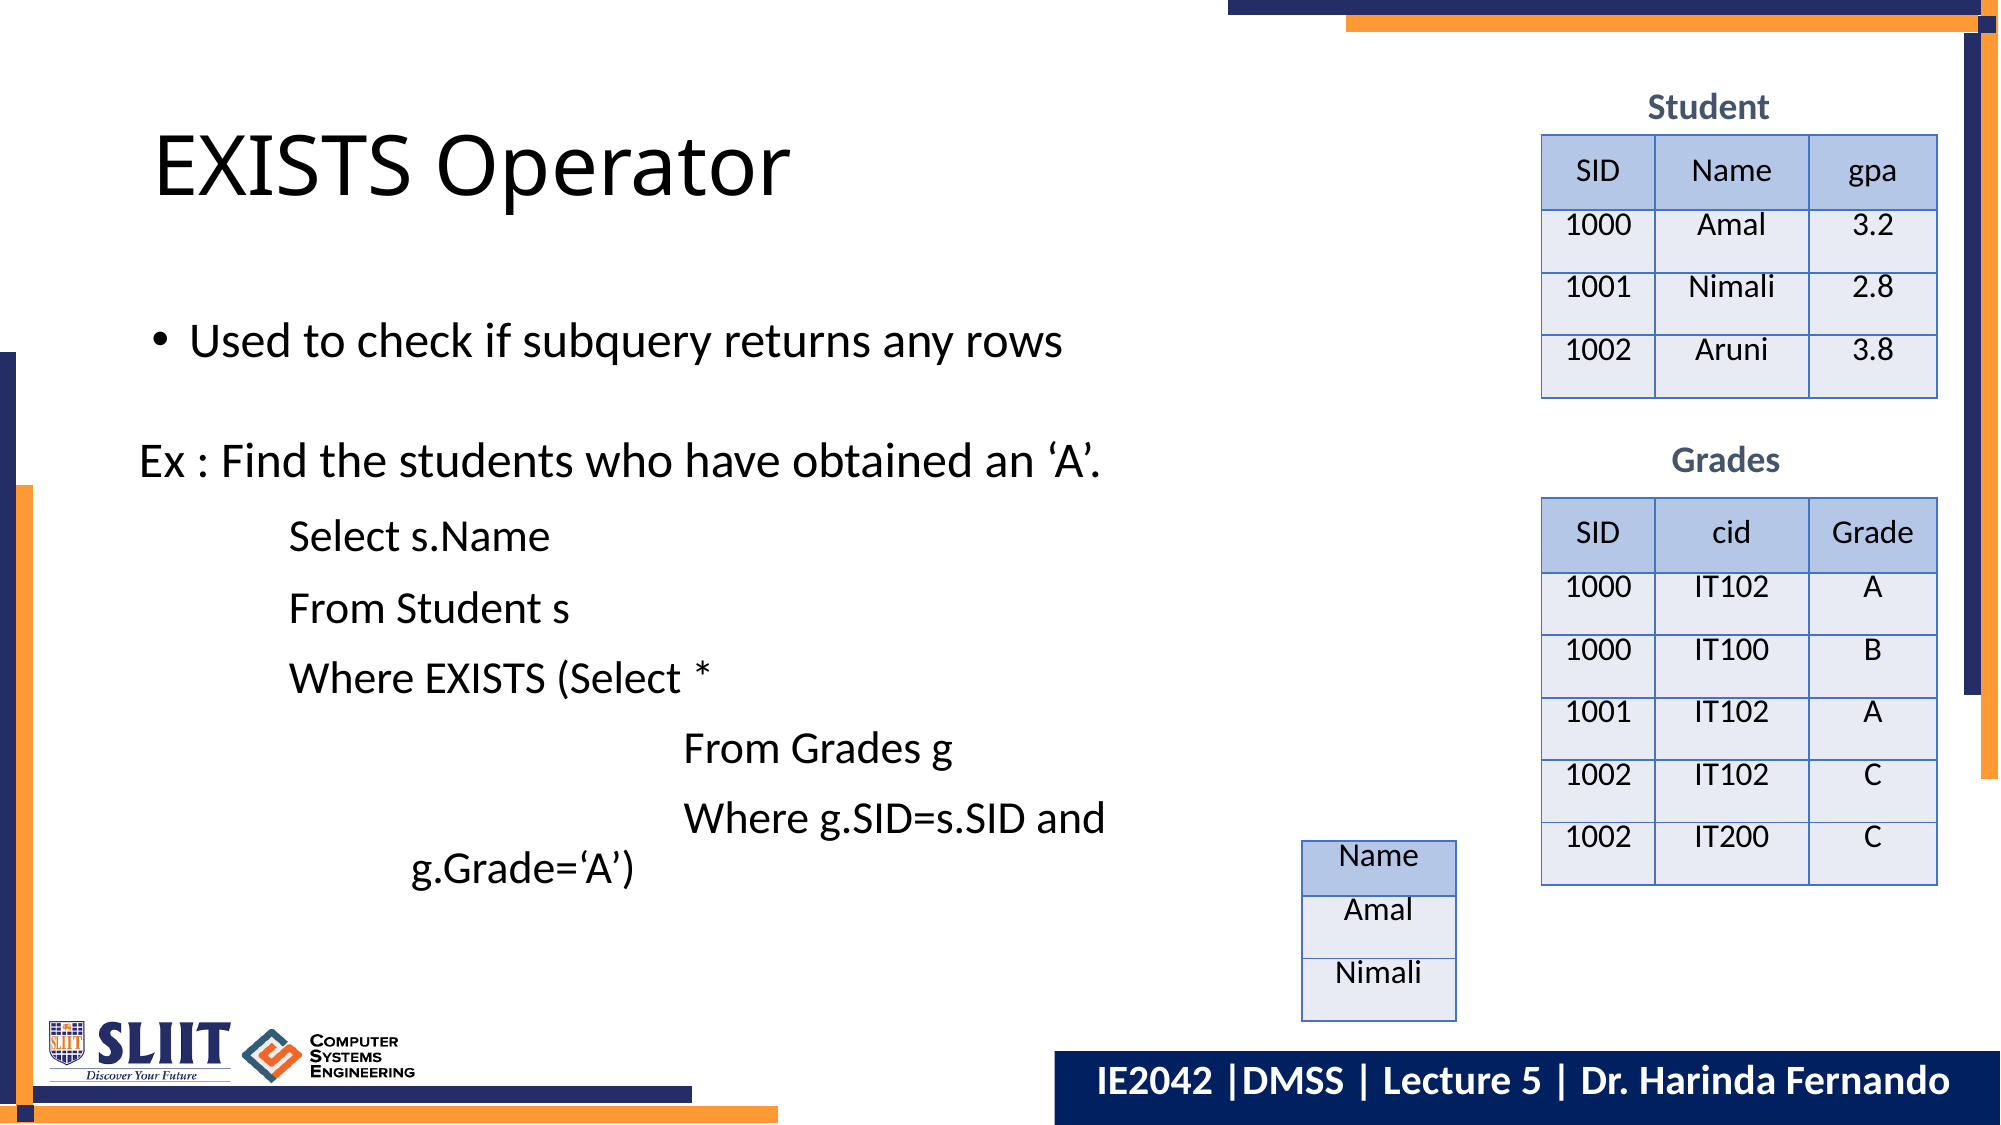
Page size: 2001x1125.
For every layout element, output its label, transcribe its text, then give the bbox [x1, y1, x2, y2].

table_header Grade [1810, 499, 1936, 572]
table_header Name [1303, 842, 1455, 895]
table_cell Amal [1303, 897, 1455, 958]
picture [49, 1021, 231, 1082]
table_header SID [1542, 499, 1654, 572]
title EXISTS Operator [137, 59, 1863, 278]
table_cell 1002 [1542, 336, 1654, 397]
table_header SID [1542, 136, 1654, 209]
table_cell 1000 [1542, 211, 1654, 272]
table_header Name [1656, 136, 1808, 209]
table_cell 1001 [1542, 699, 1654, 759]
table_cell IT100 [1656, 636, 1808, 697]
table_cell IT200 [1656, 823, 1808, 884]
text_box Student [1633, 74, 1786, 135]
table_cell 2.8 [1810, 274, 1936, 334]
table_header cid [1656, 499, 1808, 572]
table_cell C [1810, 823, 1936, 884]
table_cell A [1810, 574, 1936, 634]
table_cell 1001 [1542, 274, 1654, 334]
table_cell B [1810, 636, 1936, 697]
table_cell 1002 [1542, 823, 1654, 884]
table_cell IT102 [1656, 699, 1808, 759]
table_cell Nimali [1656, 274, 1808, 334]
table_header gpa [1810, 136, 1936, 209]
table_cell Aruni [1656, 336, 1808, 397]
table_cell A [1810, 699, 1936, 759]
text_box IE2042 |DMSS | Lecture 5 | Dr. Harinda Fernando [1054, 1051, 2000, 1125]
text_box Grades [1656, 427, 1796, 488]
table_cell 3.8 [1810, 336, 1936, 397]
picture [240, 1025, 422, 1085]
table_cell Amal [1656, 211, 1808, 272]
table_cell 1000 [1542, 574, 1654, 634]
table_cell Nimali [1303, 959, 1455, 1020]
table_cell 3.2 [1810, 211, 1936, 272]
table_cell C [1810, 761, 1936, 822]
table_cell 1002 [1542, 761, 1654, 822]
table_cell 1000 [1542, 636, 1654, 697]
table_cell IT102 [1656, 761, 1808, 822]
table_cell IT102 [1656, 574, 1808, 634]
list Used to check if subquery returns any rows Ex : Find the students who have obtained an ‘A’. Select s.Name From Student s Where EXISTS (Select * From Grades g Where g.SID=s.SID and g.Grade=‘A’) [123, 307, 1288, 983]
